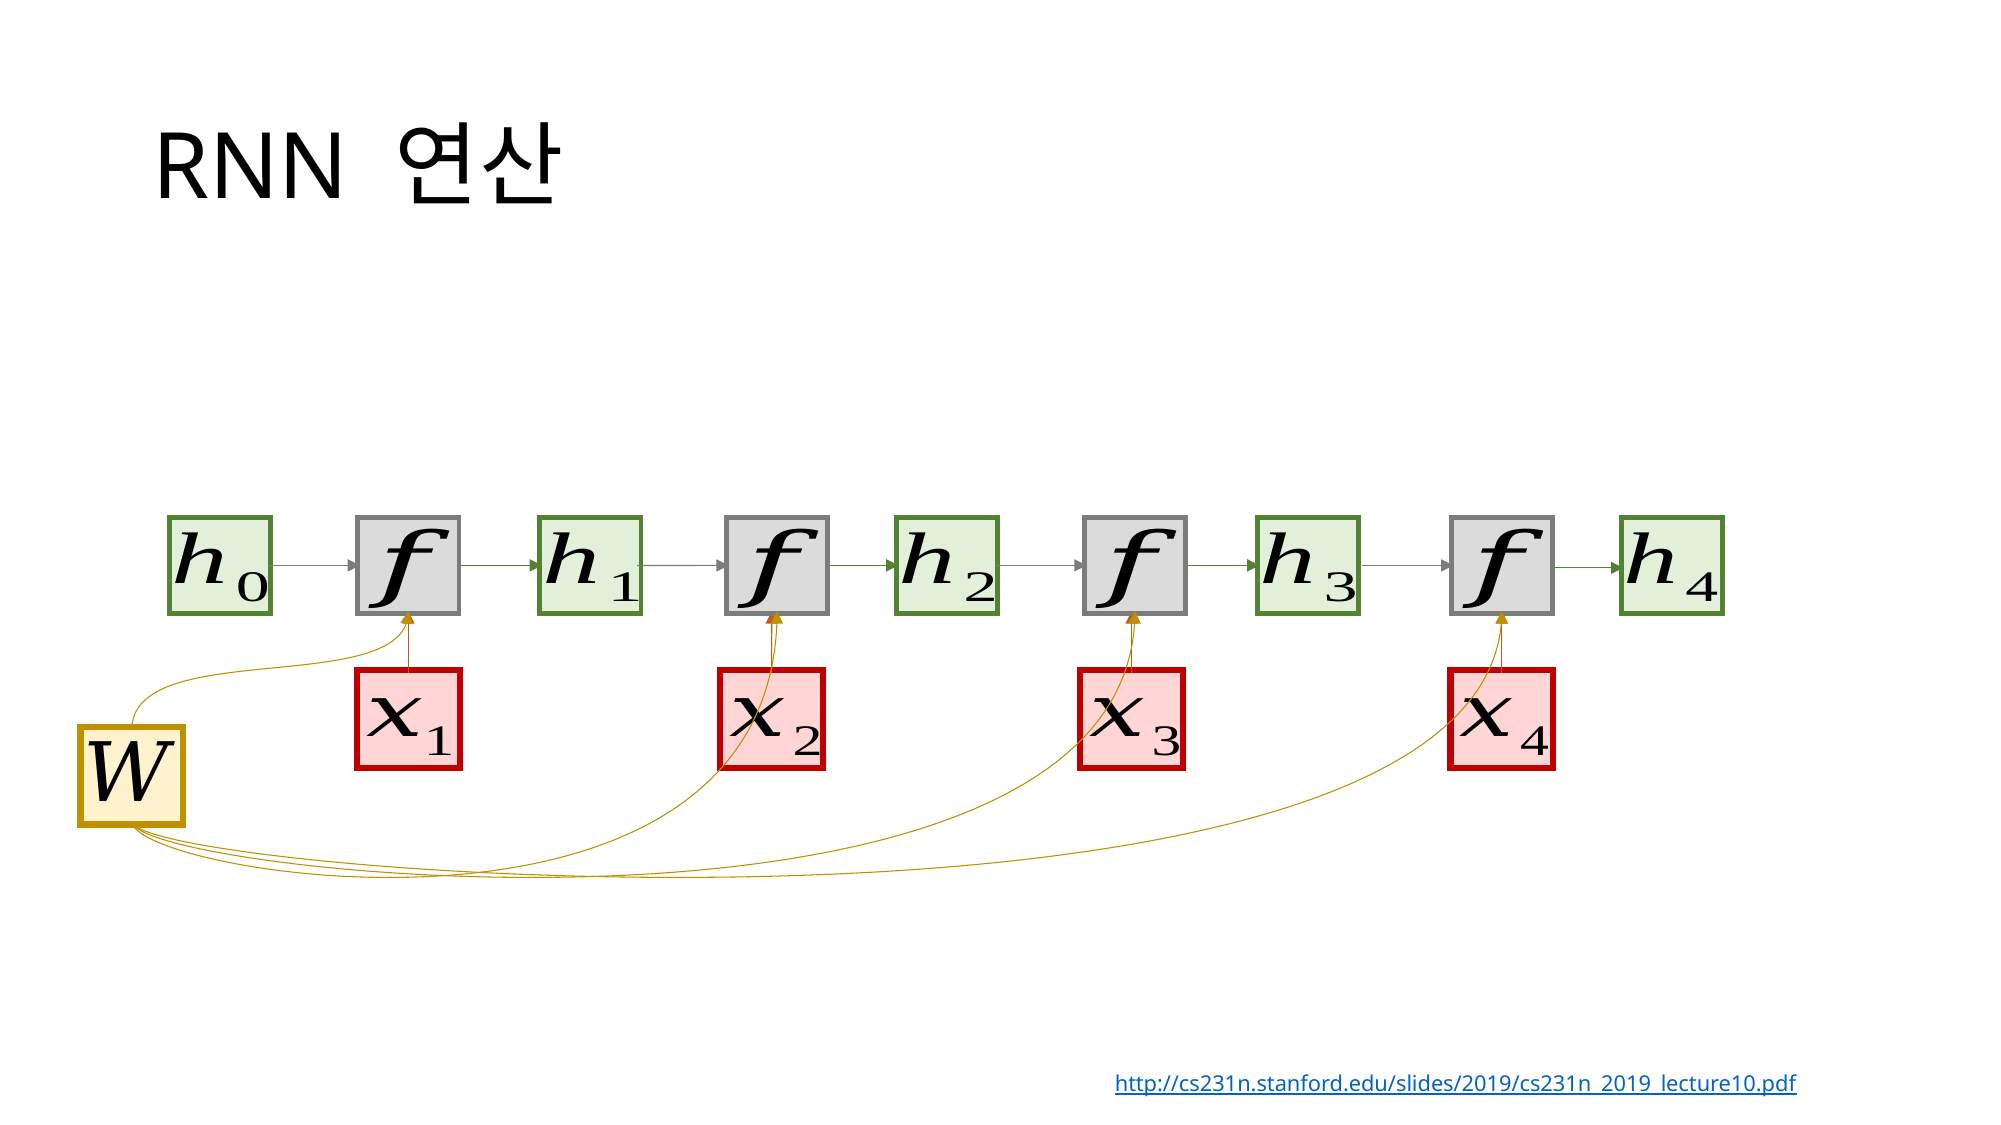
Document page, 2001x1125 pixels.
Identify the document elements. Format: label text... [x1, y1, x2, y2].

title RNN 연산 [137, 59, 1863, 278]
text_box http://cs231n.stanford.edu/slides/2019/cs231n_2019_lecture10.pdf [1100, 1062, 1975, 1107]
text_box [83, 611, 1502, 822]
